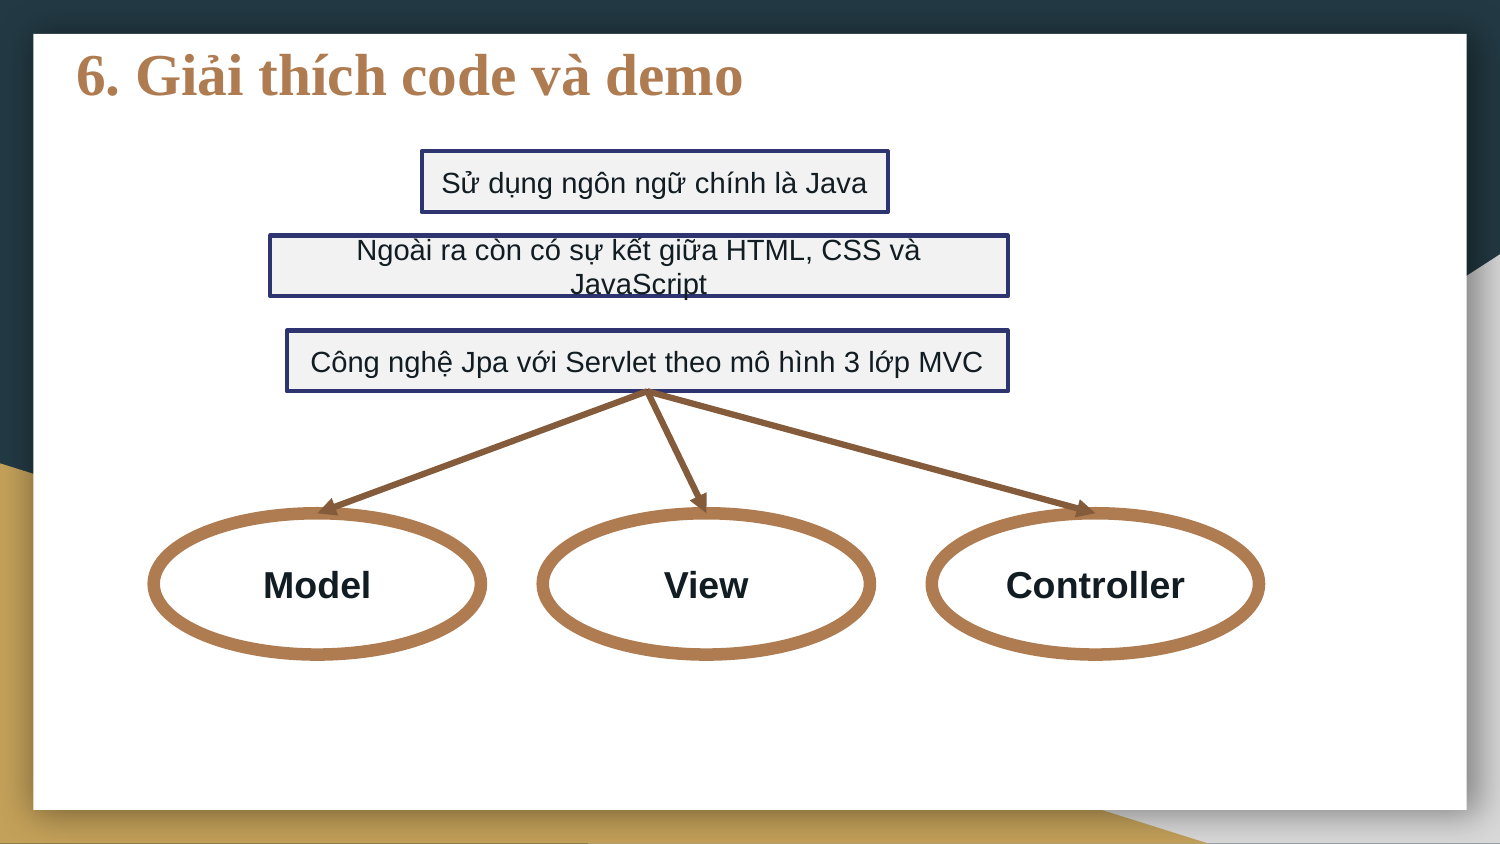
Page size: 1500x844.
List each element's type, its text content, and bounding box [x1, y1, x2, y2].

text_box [317, 391, 642, 514]
text_box View [540, 521, 873, 657]
text_box Ngoài ra còn có sự kết giữa HTML, CSS và JavaScript [268, 233, 1010, 298]
title 6. Giải thích code và demo [61, 27, 783, 127]
text_box Sử dụng ngôn ngữ chính là Java [420, 149, 890, 214]
text_box Công nghệ Jpa với Servlet theo mô hình 3 lớp MVC [285, 328, 1010, 393]
text_box Model [151, 511, 484, 657]
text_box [647, 391, 1096, 514]
text_box Controller [929, 511, 1262, 657]
